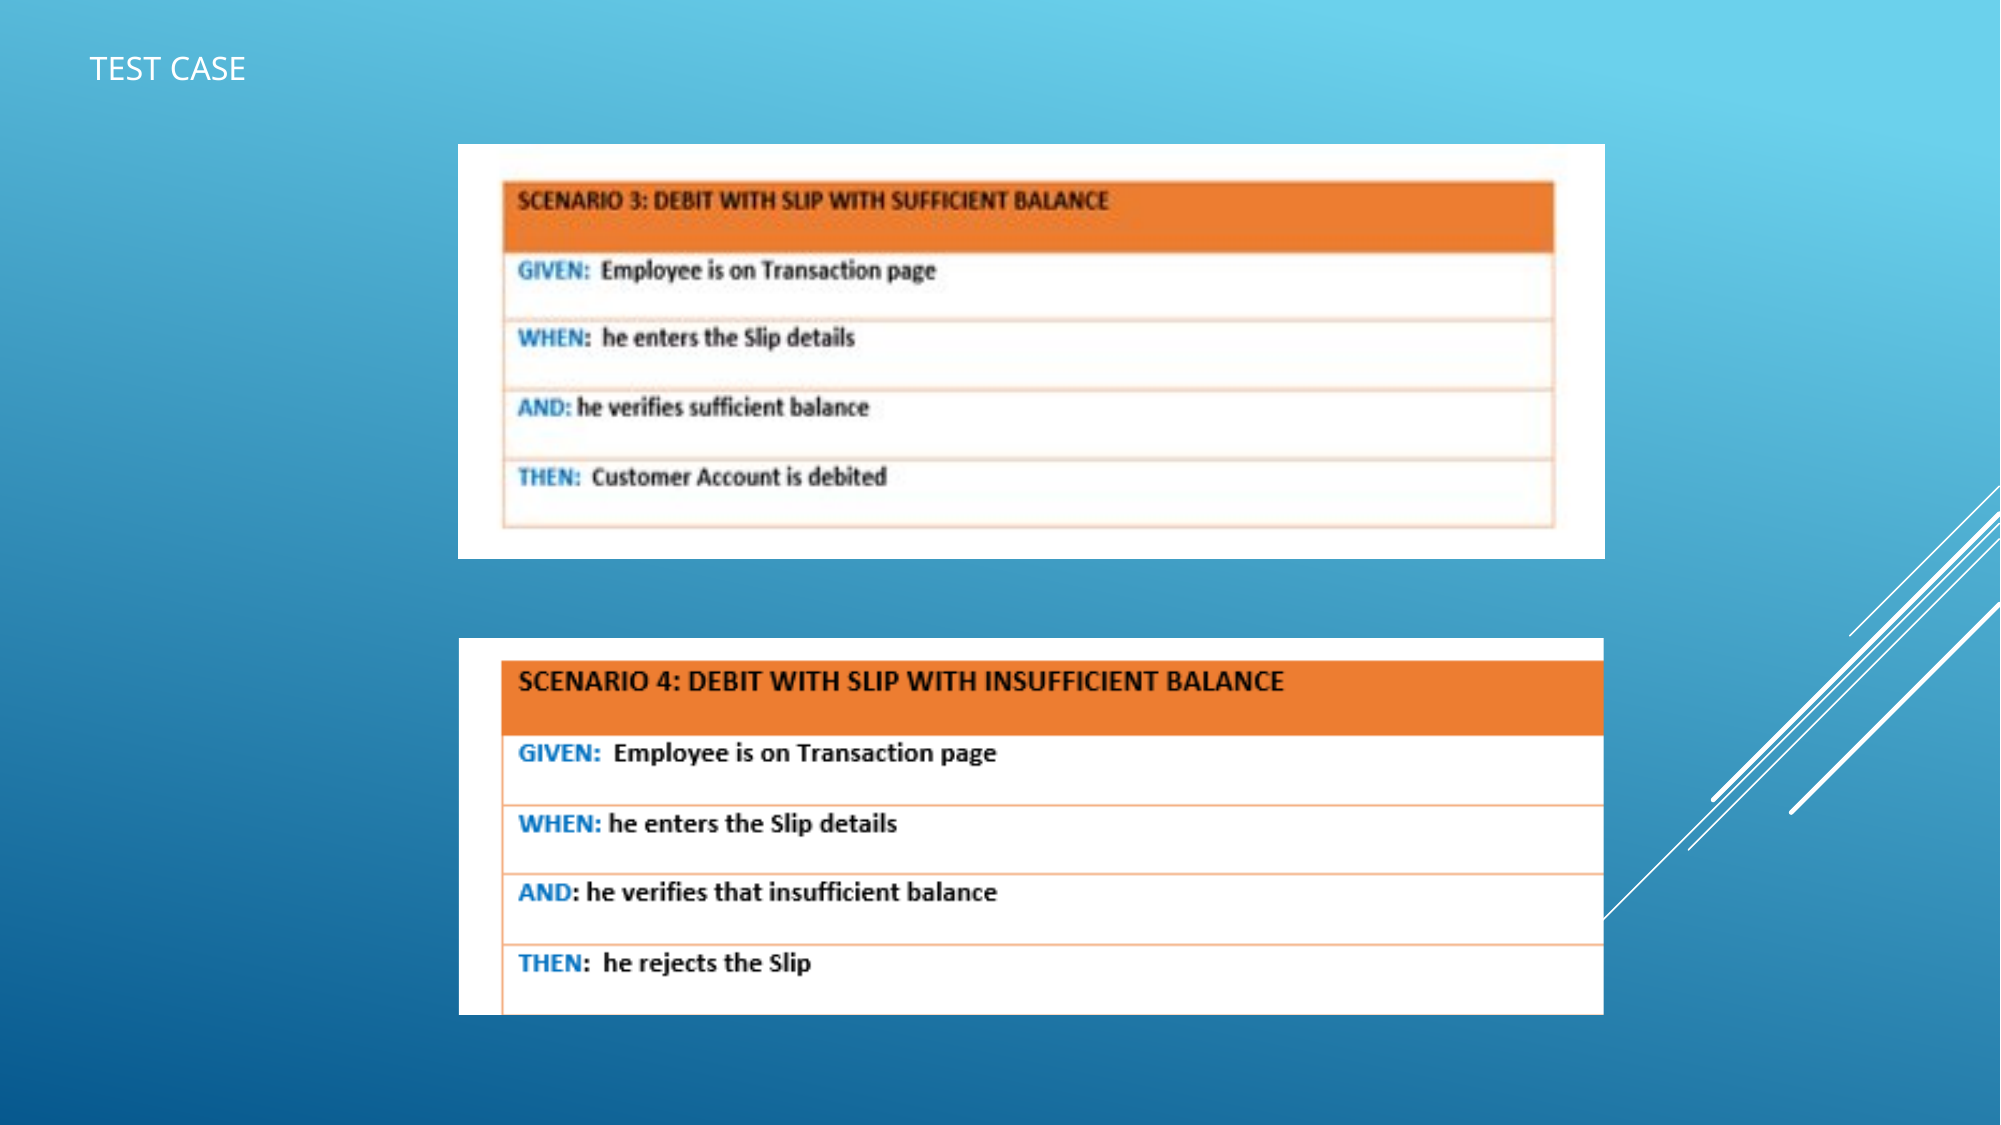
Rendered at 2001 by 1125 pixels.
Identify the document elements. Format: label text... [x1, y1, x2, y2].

picture [458, 143, 1605, 559]
picture [458, 638, 1604, 1015]
title Test Case [74, 40, 435, 95]
